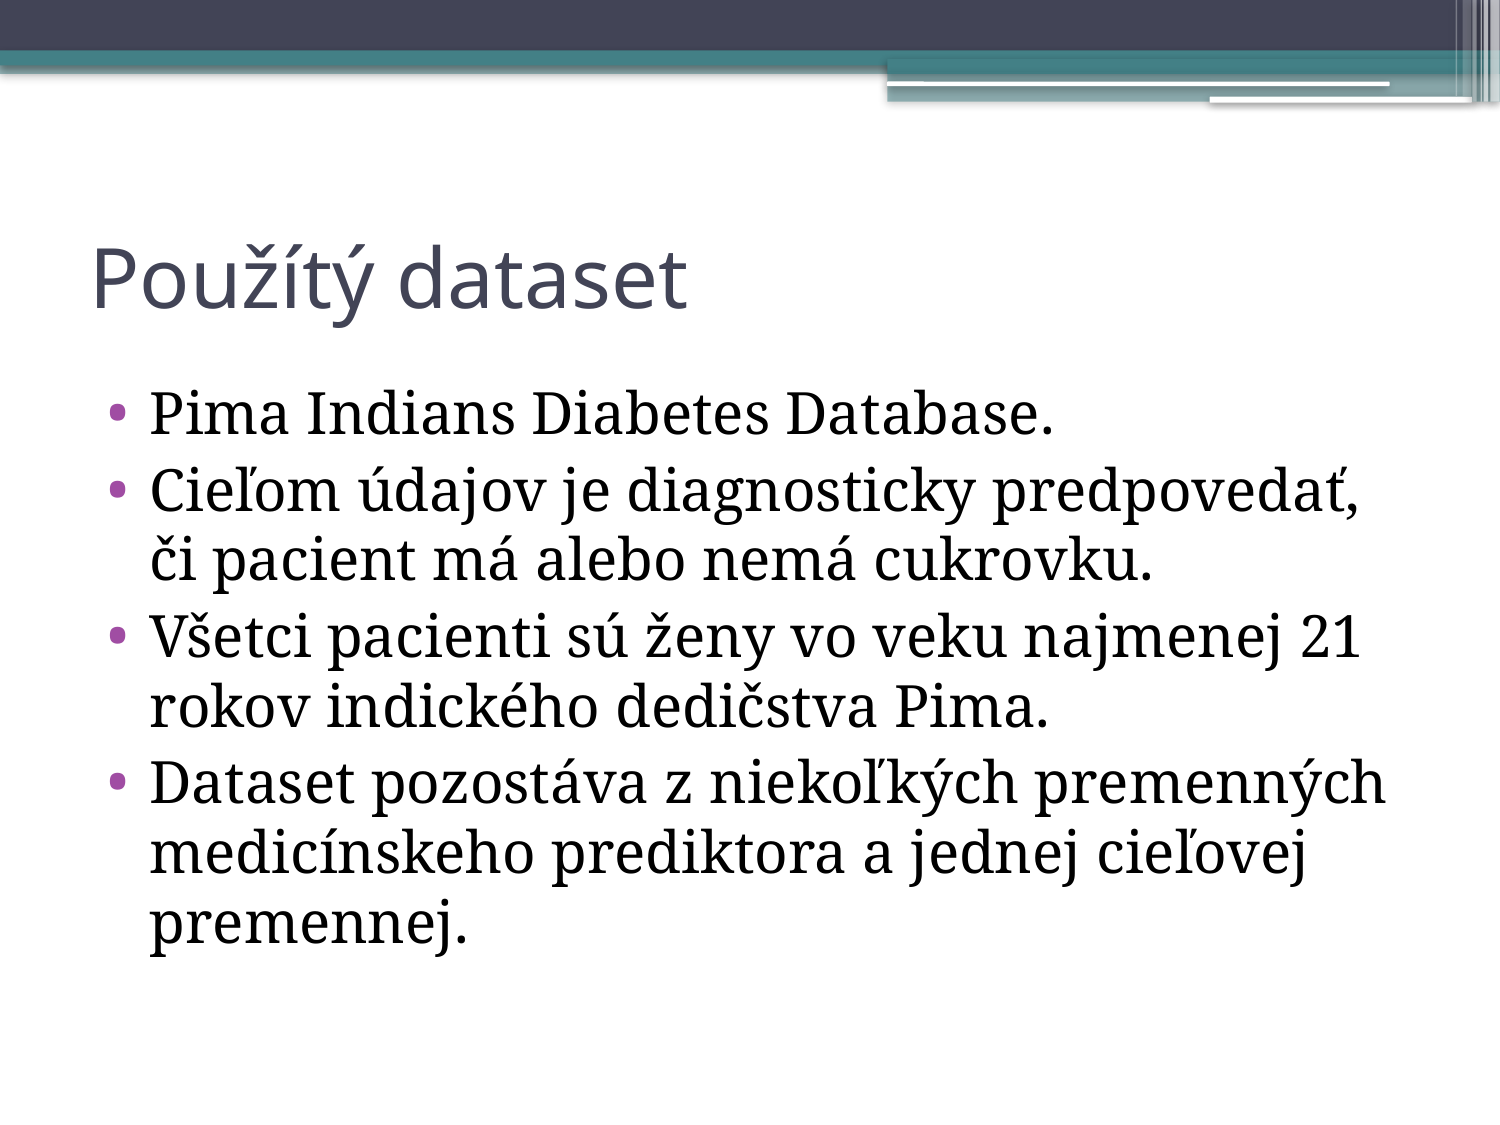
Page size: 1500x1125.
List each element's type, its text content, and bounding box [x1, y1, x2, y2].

list Pima Indians Diabetes Database. Cieľom údajov je diagnosticky predpovedať, či pacient má alebo nemá cukrovku. Všetci pacienti sú ženy vo veku najmenej 21 rokov indického dedičstva Pima. Dataset pozostáva z niekoľkých premenných medicínskeho prediktora a jednej cieľovej premennej. [75, 368, 1425, 1079]
title Použítý dataset [75, 187, 1425, 363]
